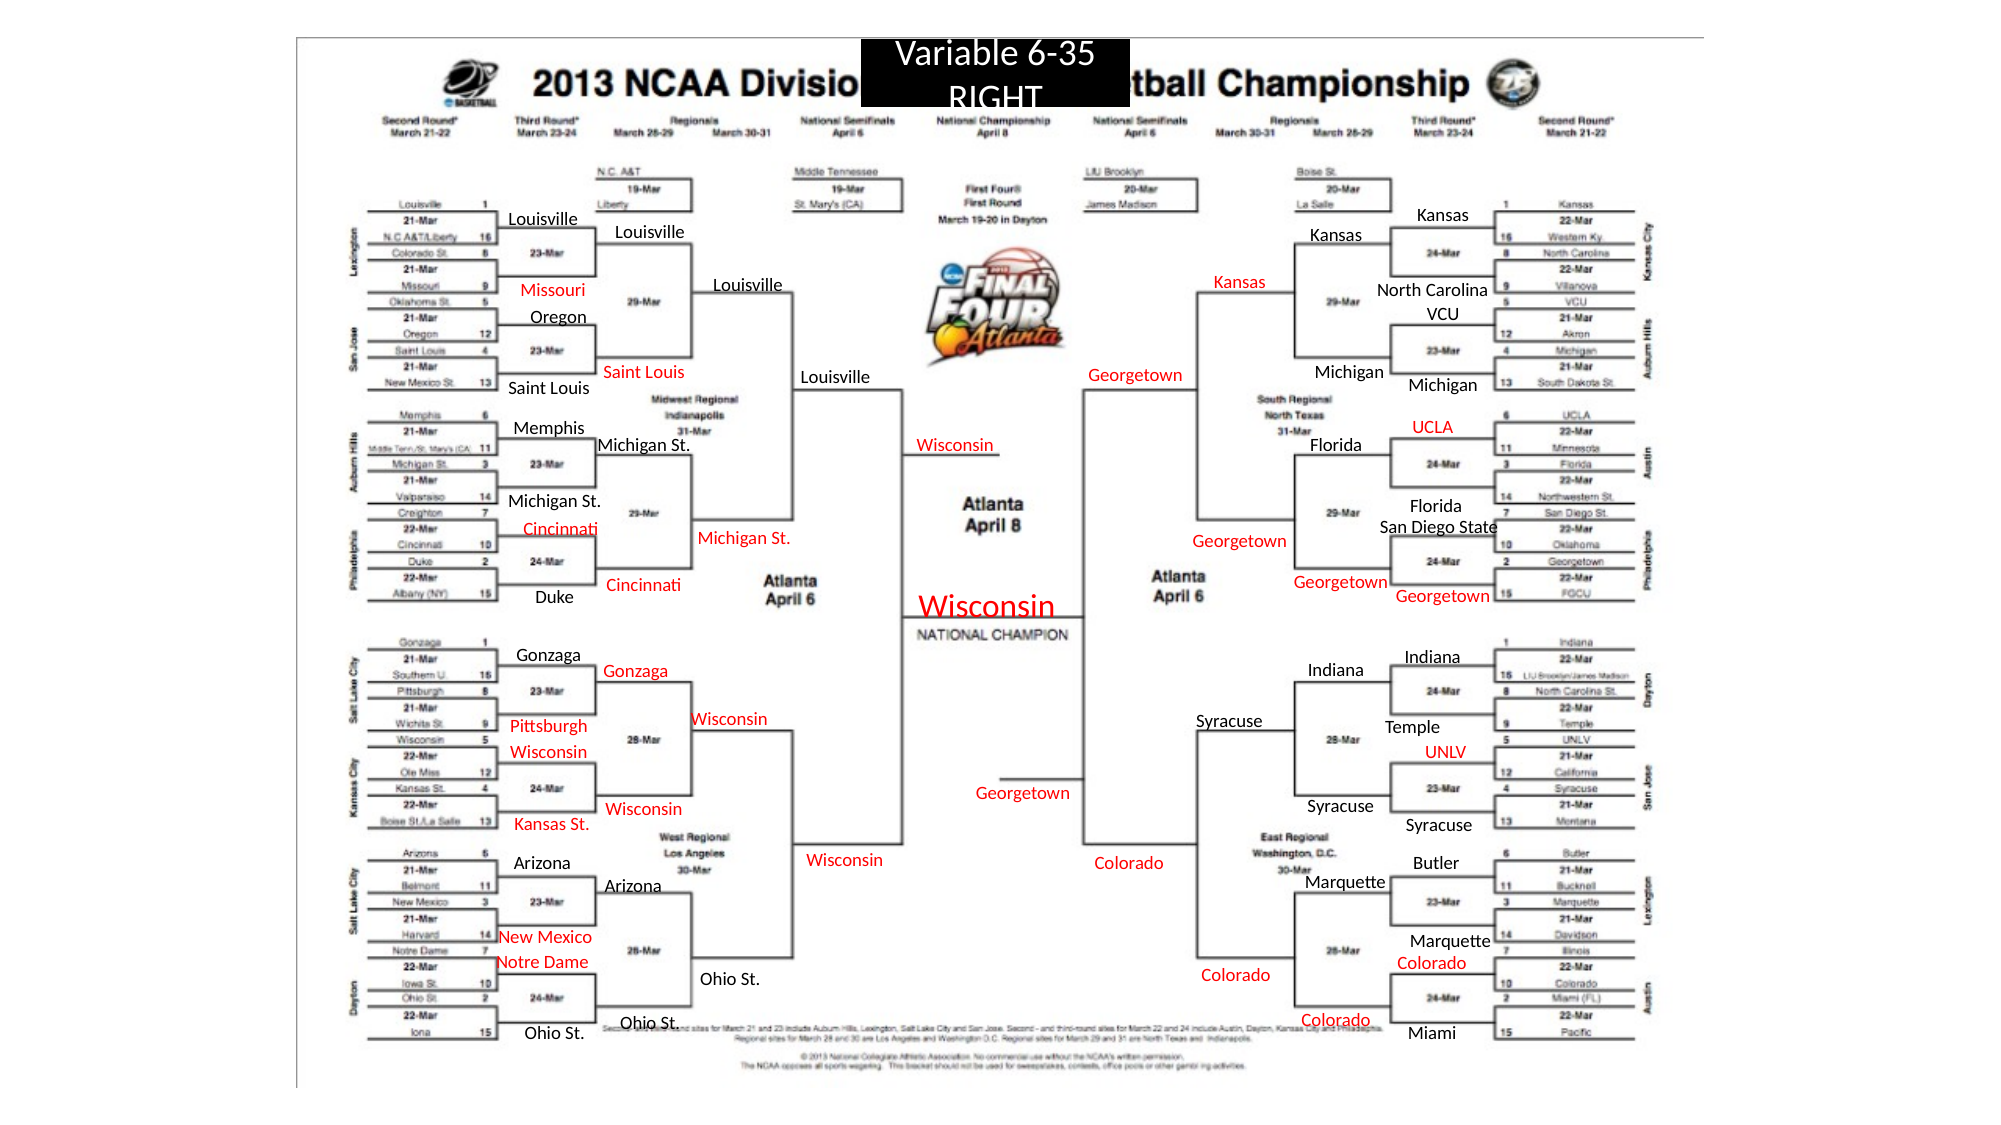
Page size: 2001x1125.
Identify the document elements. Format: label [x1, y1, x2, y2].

picture [296, 37, 1704, 1088]
